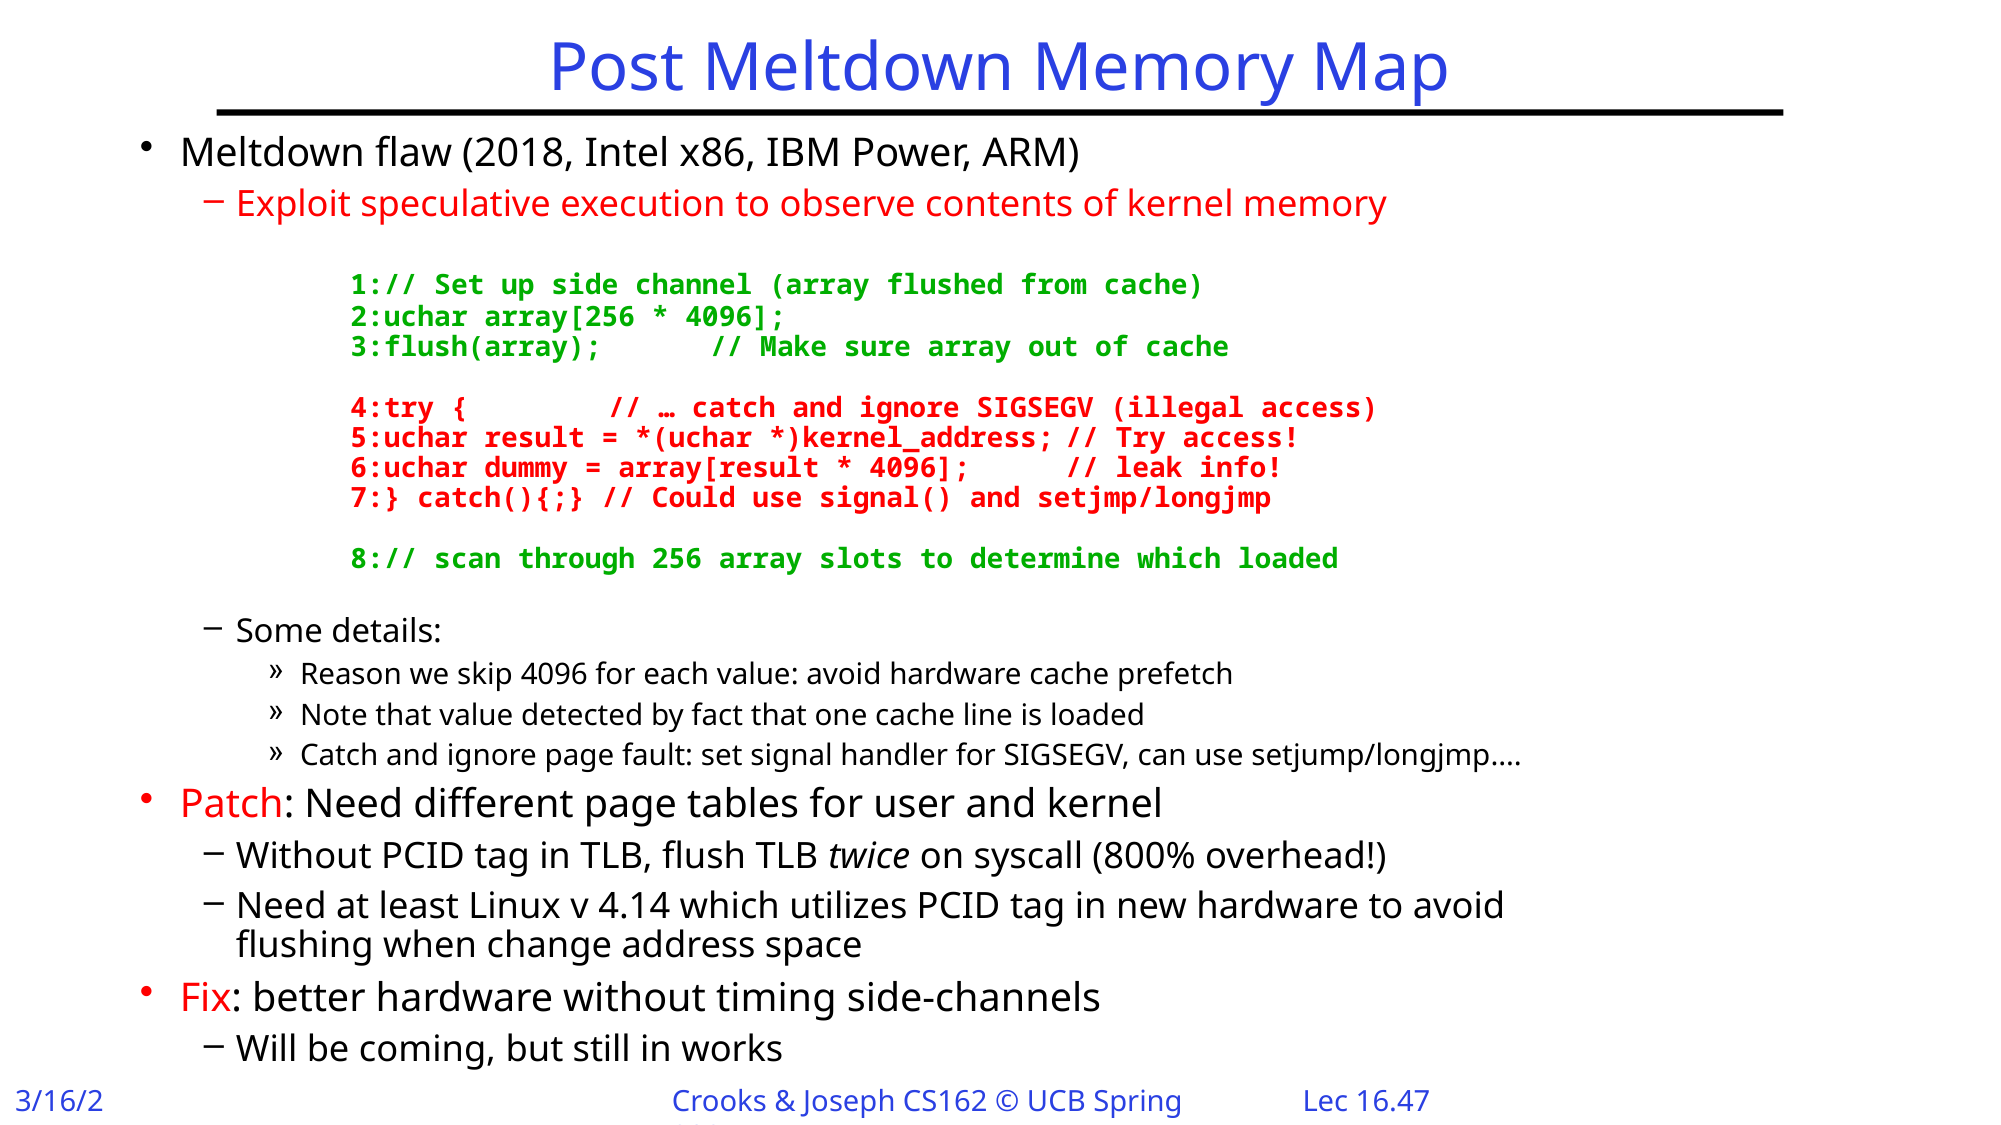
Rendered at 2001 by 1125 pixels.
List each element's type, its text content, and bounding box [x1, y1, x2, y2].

list Meltdown flaw (2018, Intel x86, IBM Power, ARM) Exploit speculative execution to observe contents of kernel memory 1: // Set up side channel (array flushed from cache) 2: uchar array[256 * 4096]; 3: flush(array); // Make sure array out of cache 4: try { // … catch and ignore SIGSEGV (illegal access) 5: uchar result = *(uchar *)kernel_address; // Try access! 6: uchar dummy = array[result * 4096]; // leak info! 7: } catch(){;} // Could use signal() and setjmp/longjmp 8: // scan through 256 array slots to determine which loaded Some details: Reason we skip 4096 for each value: avoid hardware cache prefetch Note that value detected by fact that one cache line is loaded Catch and ignore page fault: set signal handler for SIGSEGV, can use setjump/longjmp…. Patch: Need different page tables for user and kernel Without PCID tag in TLB, flush TLB twice on syscall (800% overhead!) Need at least Linux v 4.14 which utilizes PCID tag in new hardware to avoid flushing when change address space Fix: better hardware without timing side-channels Will be coming, but still in works [125, 125, 1875, 1088]
title Post Meltdown Memory Map [216, 24, 1784, 113]
